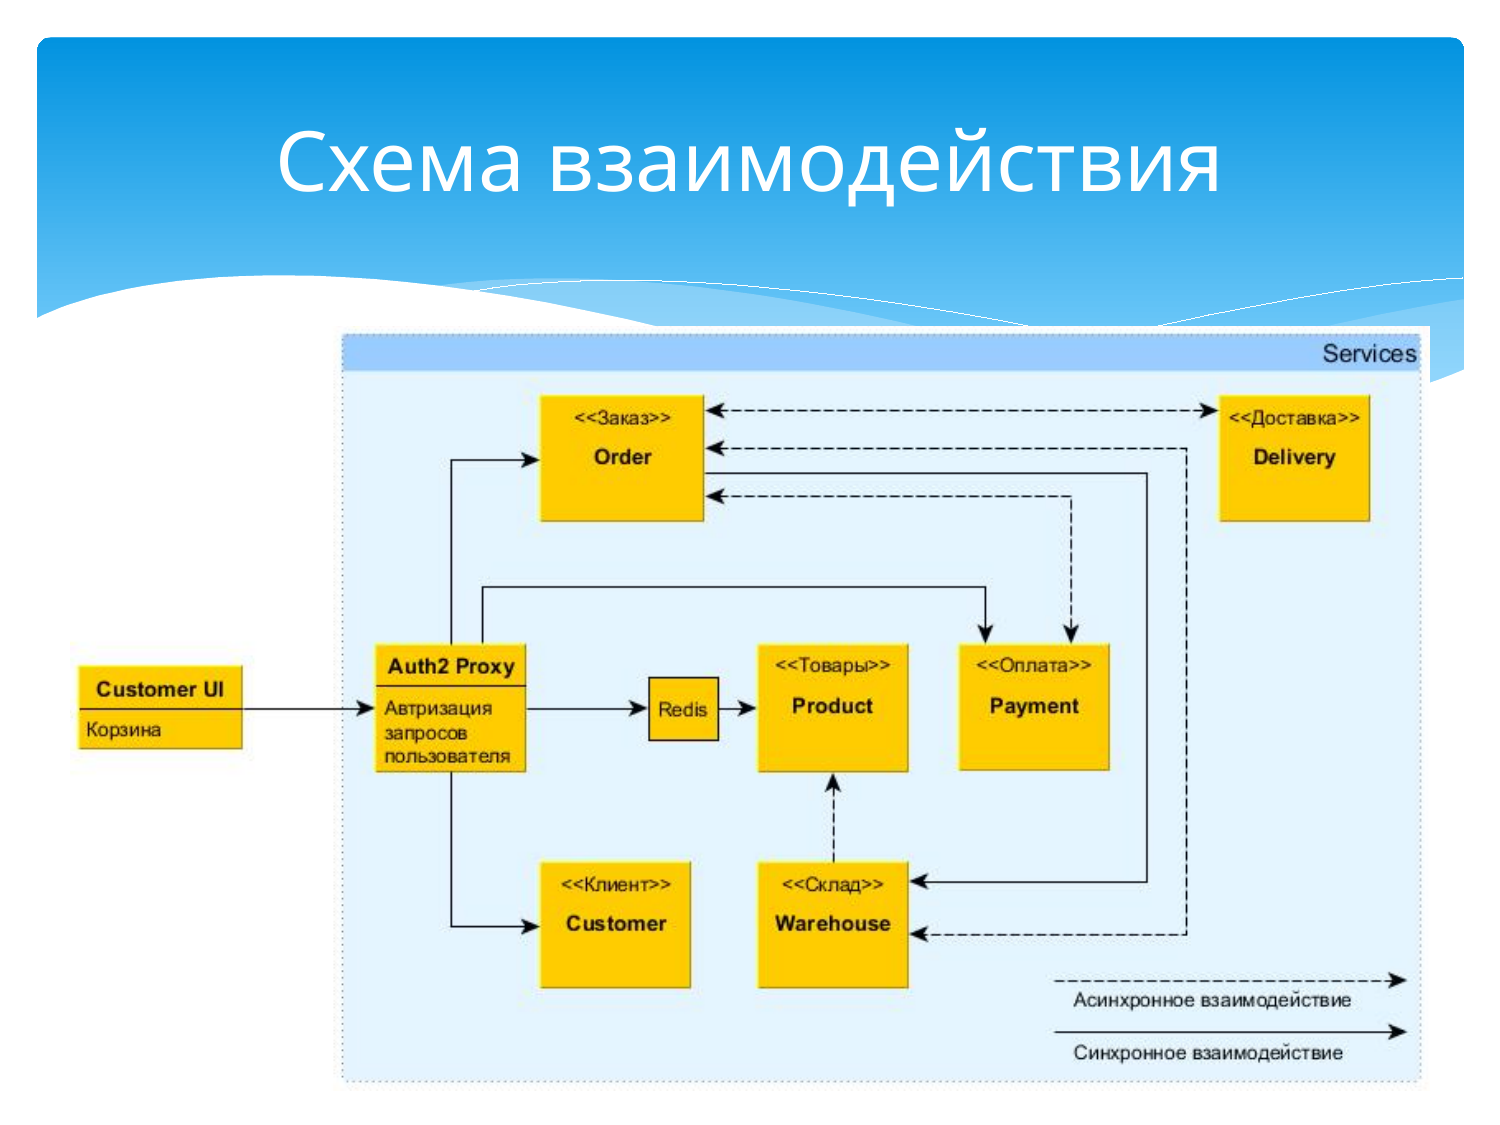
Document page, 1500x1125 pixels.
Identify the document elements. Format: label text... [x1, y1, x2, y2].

title Схема взаимодействия [75, 55, 1425, 261]
picture [70, 326, 1430, 1091]
